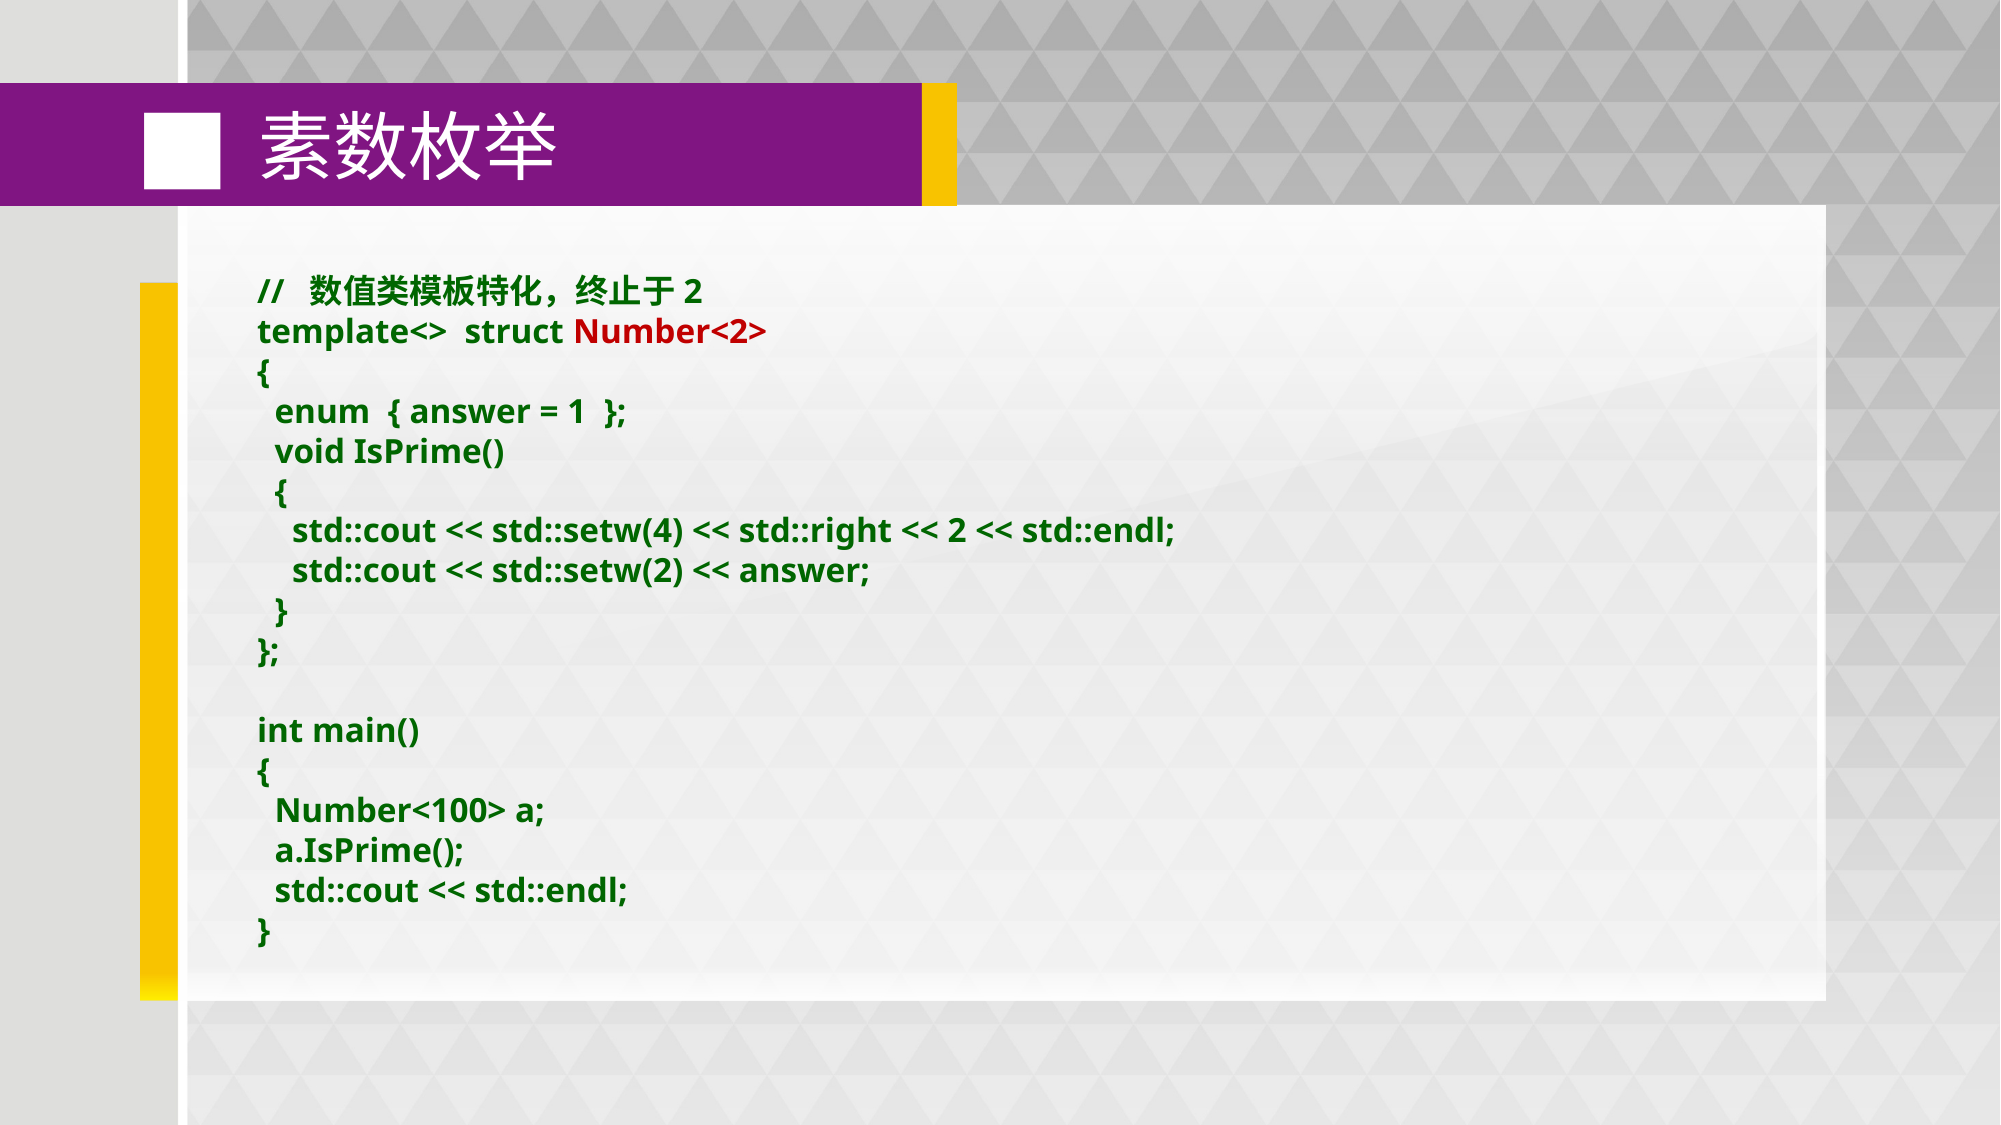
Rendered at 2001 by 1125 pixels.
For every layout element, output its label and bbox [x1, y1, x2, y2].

text_box [120, 69, 576, 206]
picture [0, 0, 2000, 1125]
